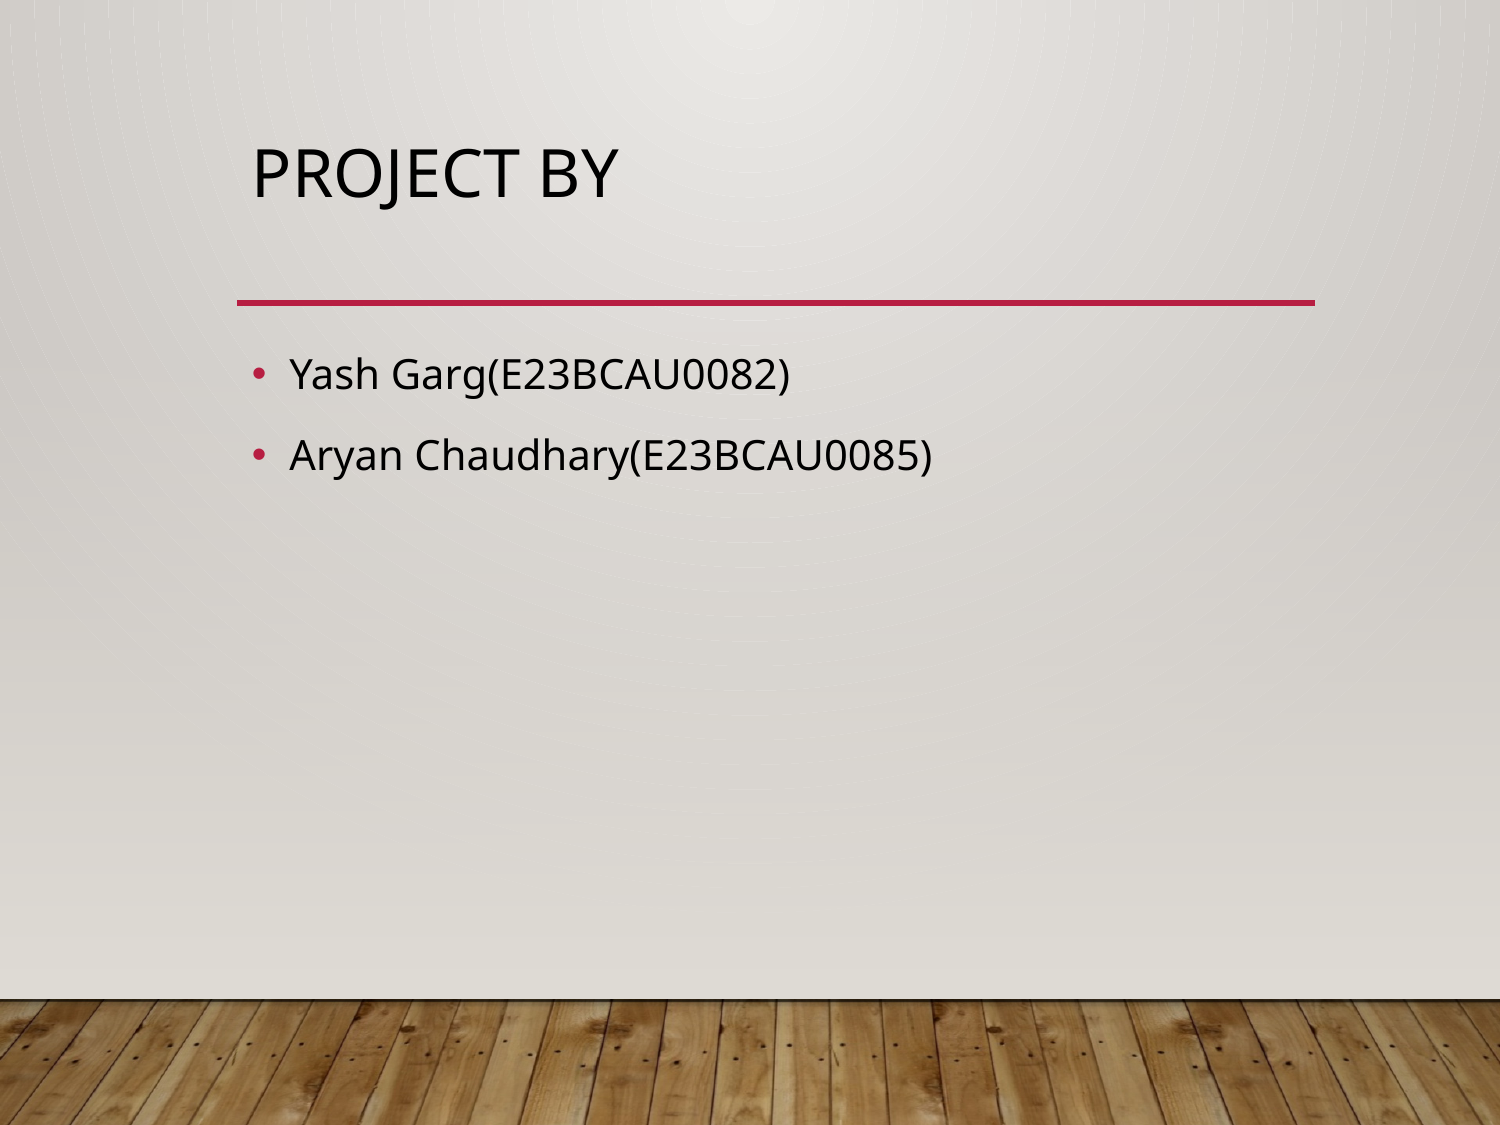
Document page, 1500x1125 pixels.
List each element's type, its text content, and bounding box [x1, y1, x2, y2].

title PROJECT BY [236, 131, 1315, 305]
picture [0, 999, 1500, 1125]
list Yash Garg(E23BCAU0082) Aryan Chaudhary(E23BCAU0085) [236, 330, 1315, 897]
